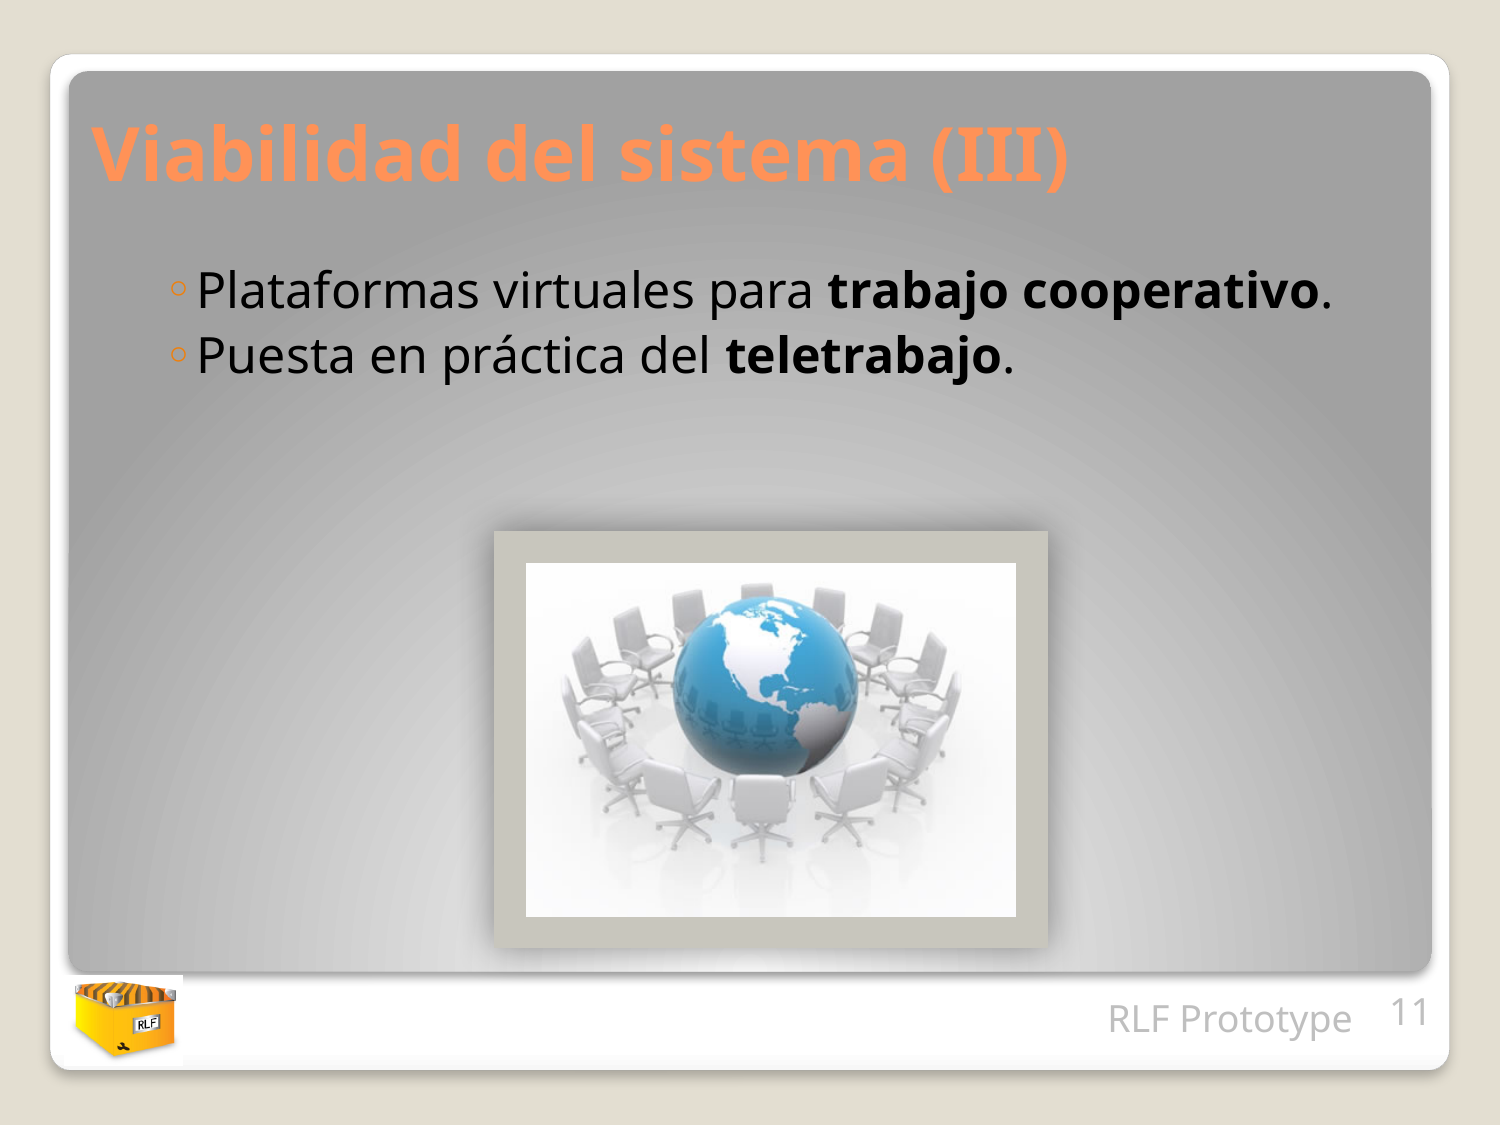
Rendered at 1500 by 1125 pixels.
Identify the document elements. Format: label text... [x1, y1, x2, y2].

text_box RLF Prototype [1092, 987, 1388, 1048]
picture [64, 975, 183, 1067]
title Viabilidad del sistema (III) [76, 30, 1459, 204]
picture [525, 562, 1017, 918]
slide_number 11 [1352, 975, 1447, 1047]
list Plataformas virtuales para trabajo cooperativo. Puesta en práctica del teletrabajo. [76, 243, 1420, 955]
